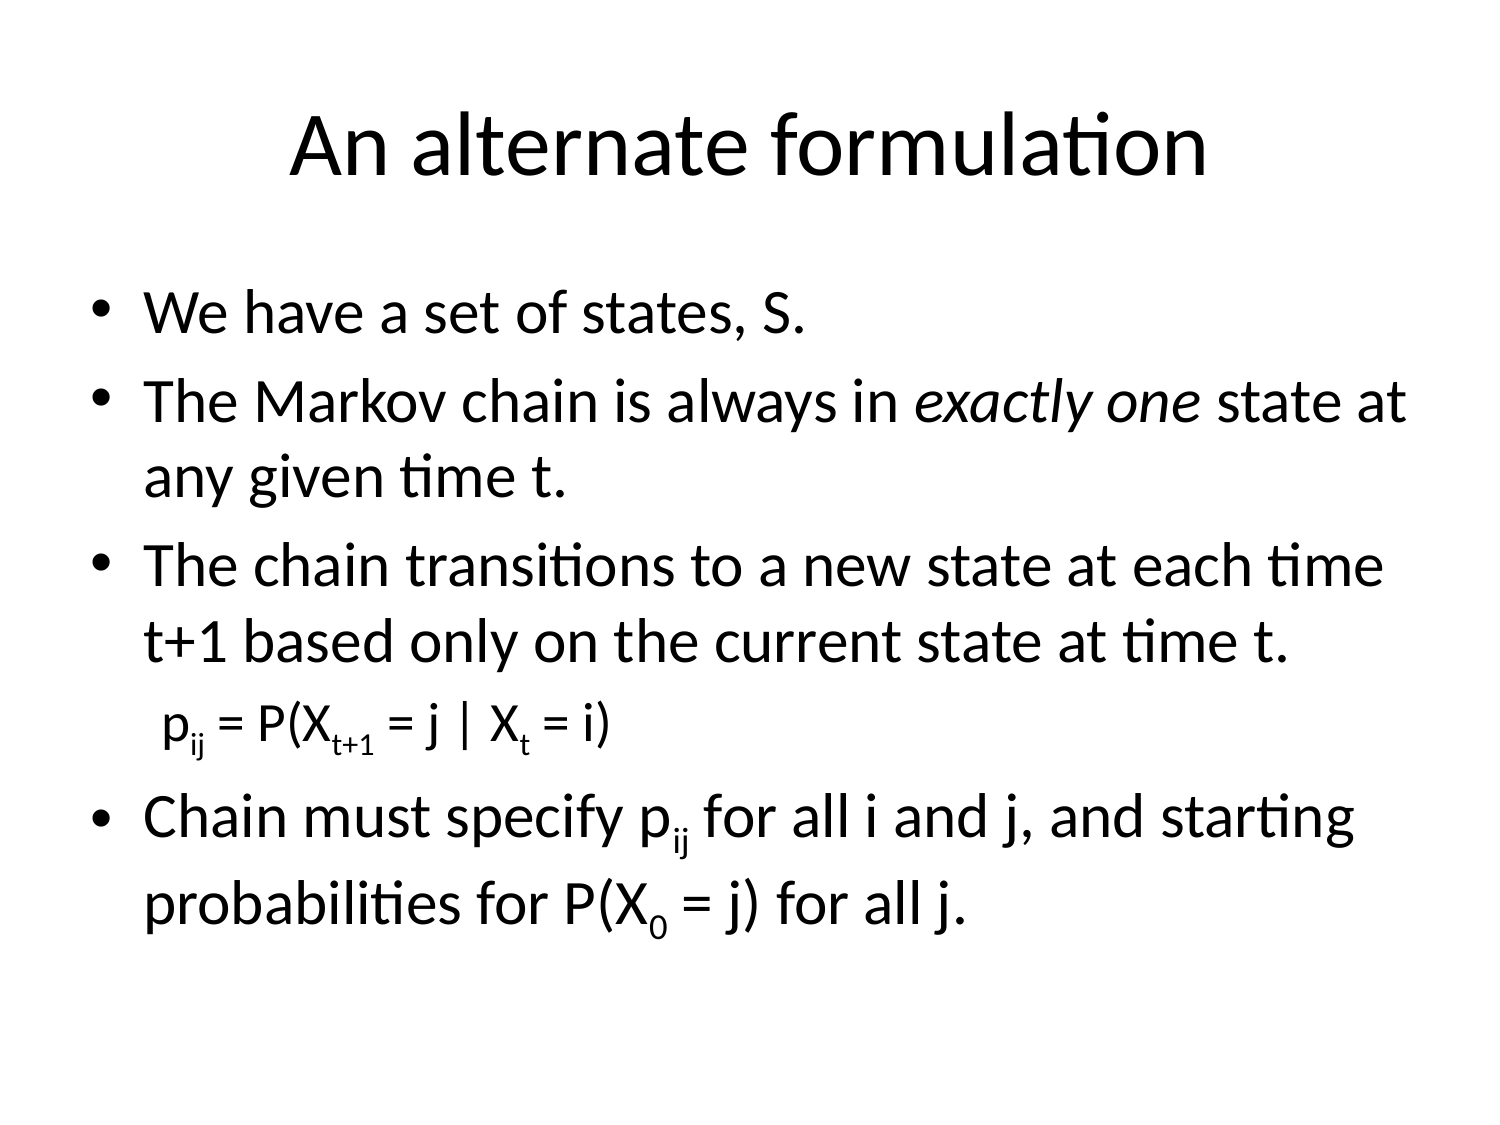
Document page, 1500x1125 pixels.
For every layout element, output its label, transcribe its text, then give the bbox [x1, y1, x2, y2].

list We have a set of states, S. The Markov chain is always in exactly one state at any given time t. The chain transitions to a new state at each time t+1 based only on the current state at time t. pij = P(Xt+1 = j | Xt = i) Chain must specify pij for all i and j, and starting probabilities for P(X0 = j) for all j. [75, 262, 1425, 1005]
title An alternate formulation [75, 45, 1425, 233]
